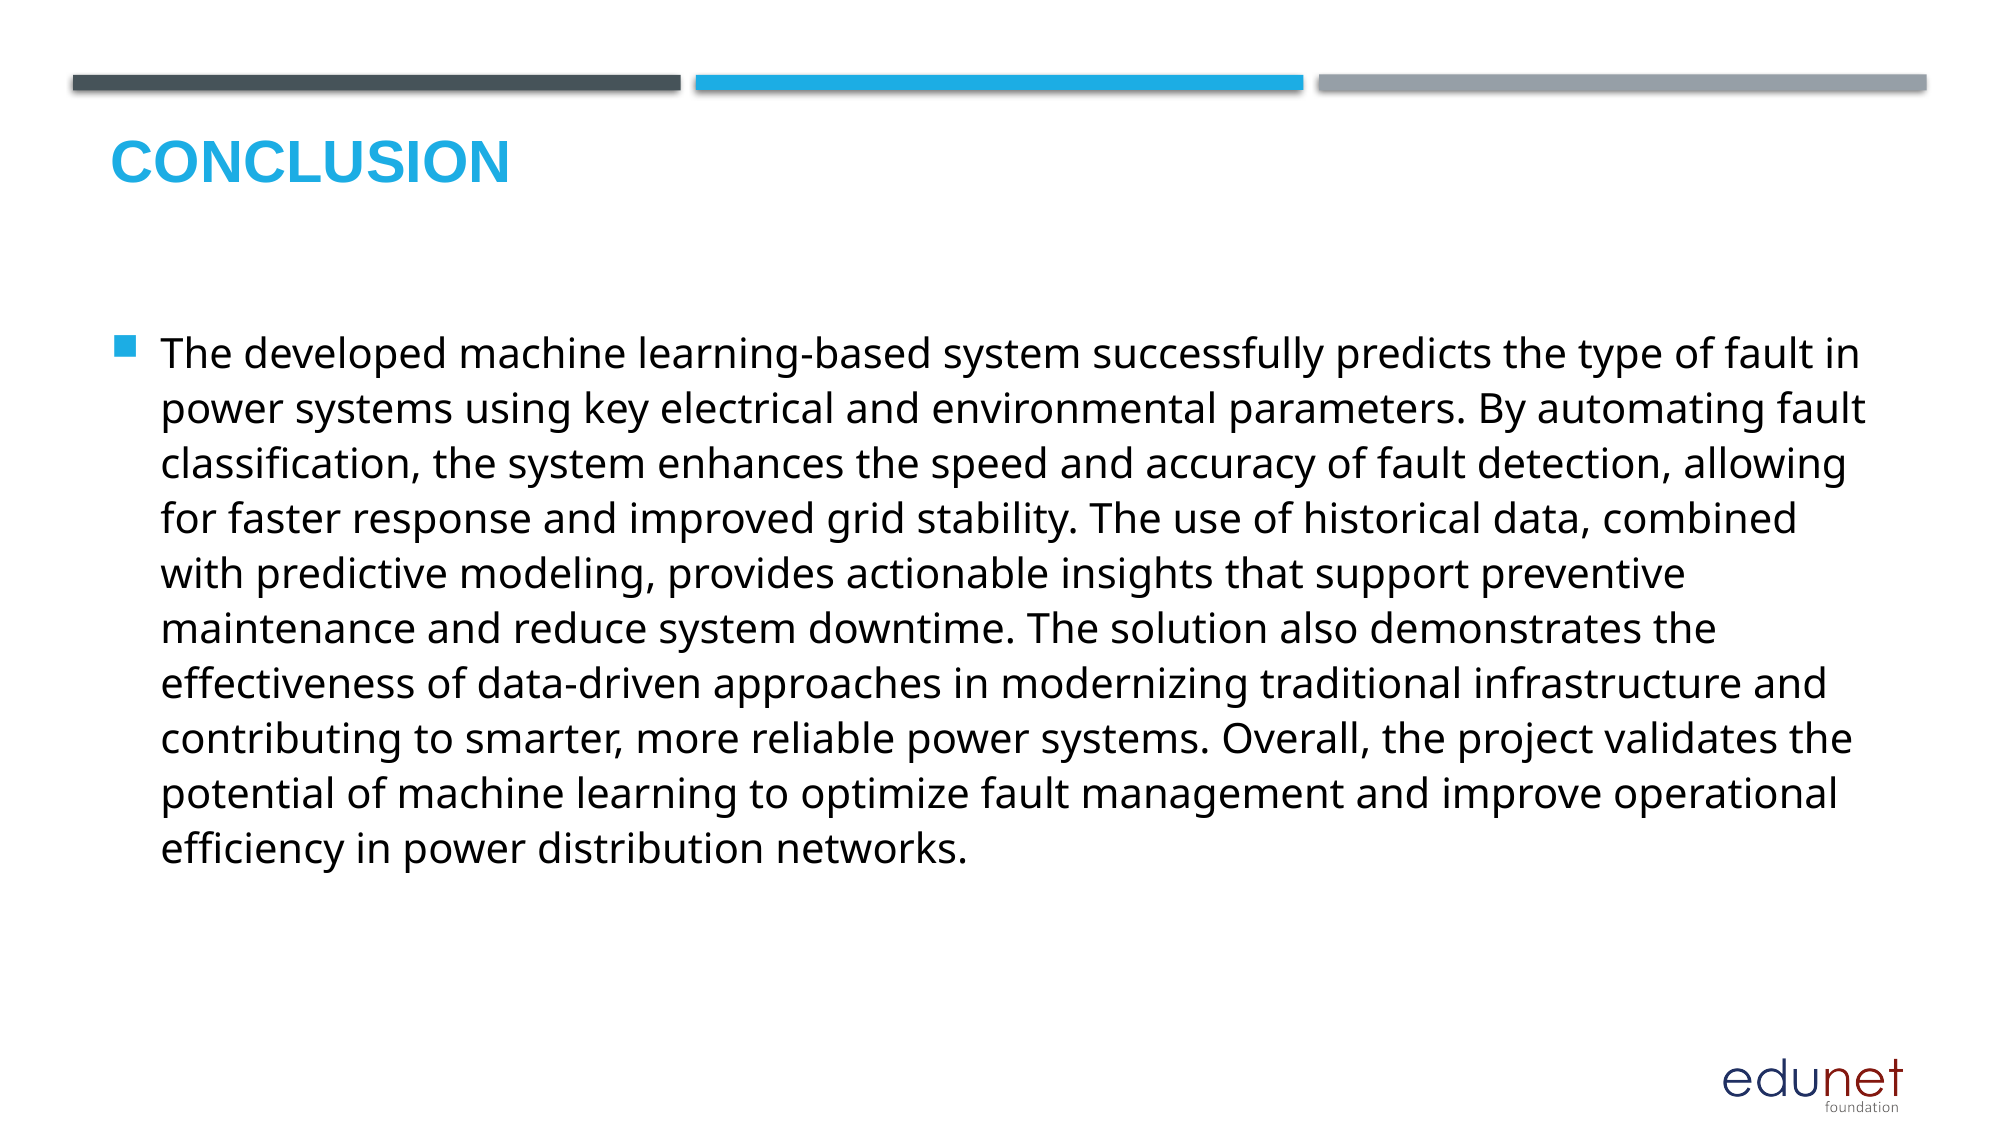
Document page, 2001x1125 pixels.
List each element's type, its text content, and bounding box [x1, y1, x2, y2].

picture [1719, 1056, 1905, 1116]
list The developed machine learning-based system successfully predicts the type of fault in power systems using key electrical and environmental parameters. By automating fault classification, the system enhances the speed and accuracy of fault detection, allowing for faster response and improved grid stability. The use of historical data, combined with predictive modeling, provides actionable insights that support preventive maintenance and reduce system downtime. The solution also demonstrates the effectiveness of data-driven approaches in modernizing traditional infrastructure and contributing to smarter, more reliable power systems. Overall, the project validates the potential of machine learning to optimize fault management and improve operational efficiency in power distribution networks. [95, 213, 1905, 981]
title Conclusion [95, 115, 1905, 203]
